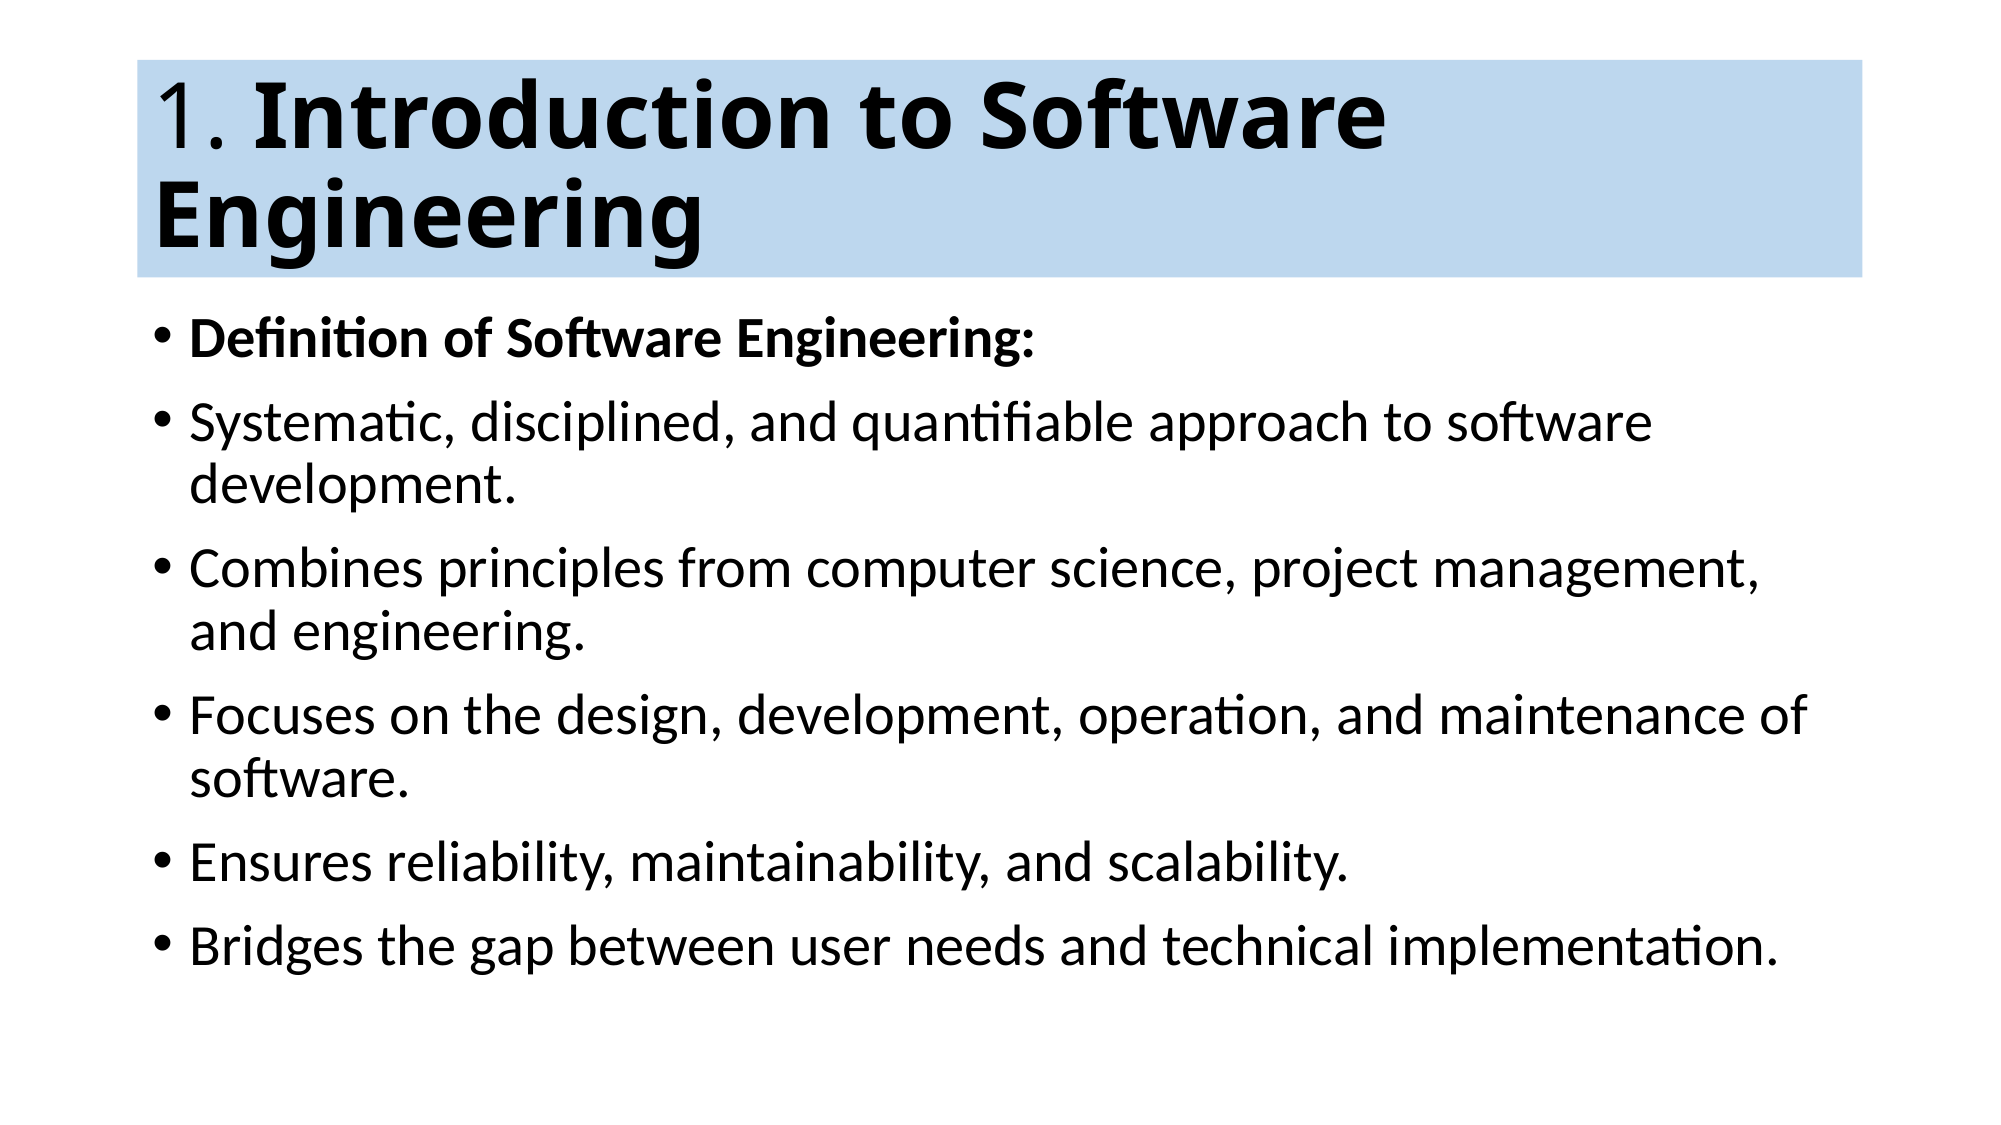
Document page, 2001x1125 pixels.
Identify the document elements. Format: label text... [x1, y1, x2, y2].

list Definition of Software Engineering: Systematic, disciplined, and quantifiable approach to software development. Combines principles from computer science, project management, and engineering. Focuses on the design, development, operation, and maintenance of software. Ensures reliability, maintainability, and scalability. Bridges the gap between user needs and technical implementation. [137, 299, 1863, 1014]
title 1. Introduction to Software Engineering [137, 59, 1863, 278]
